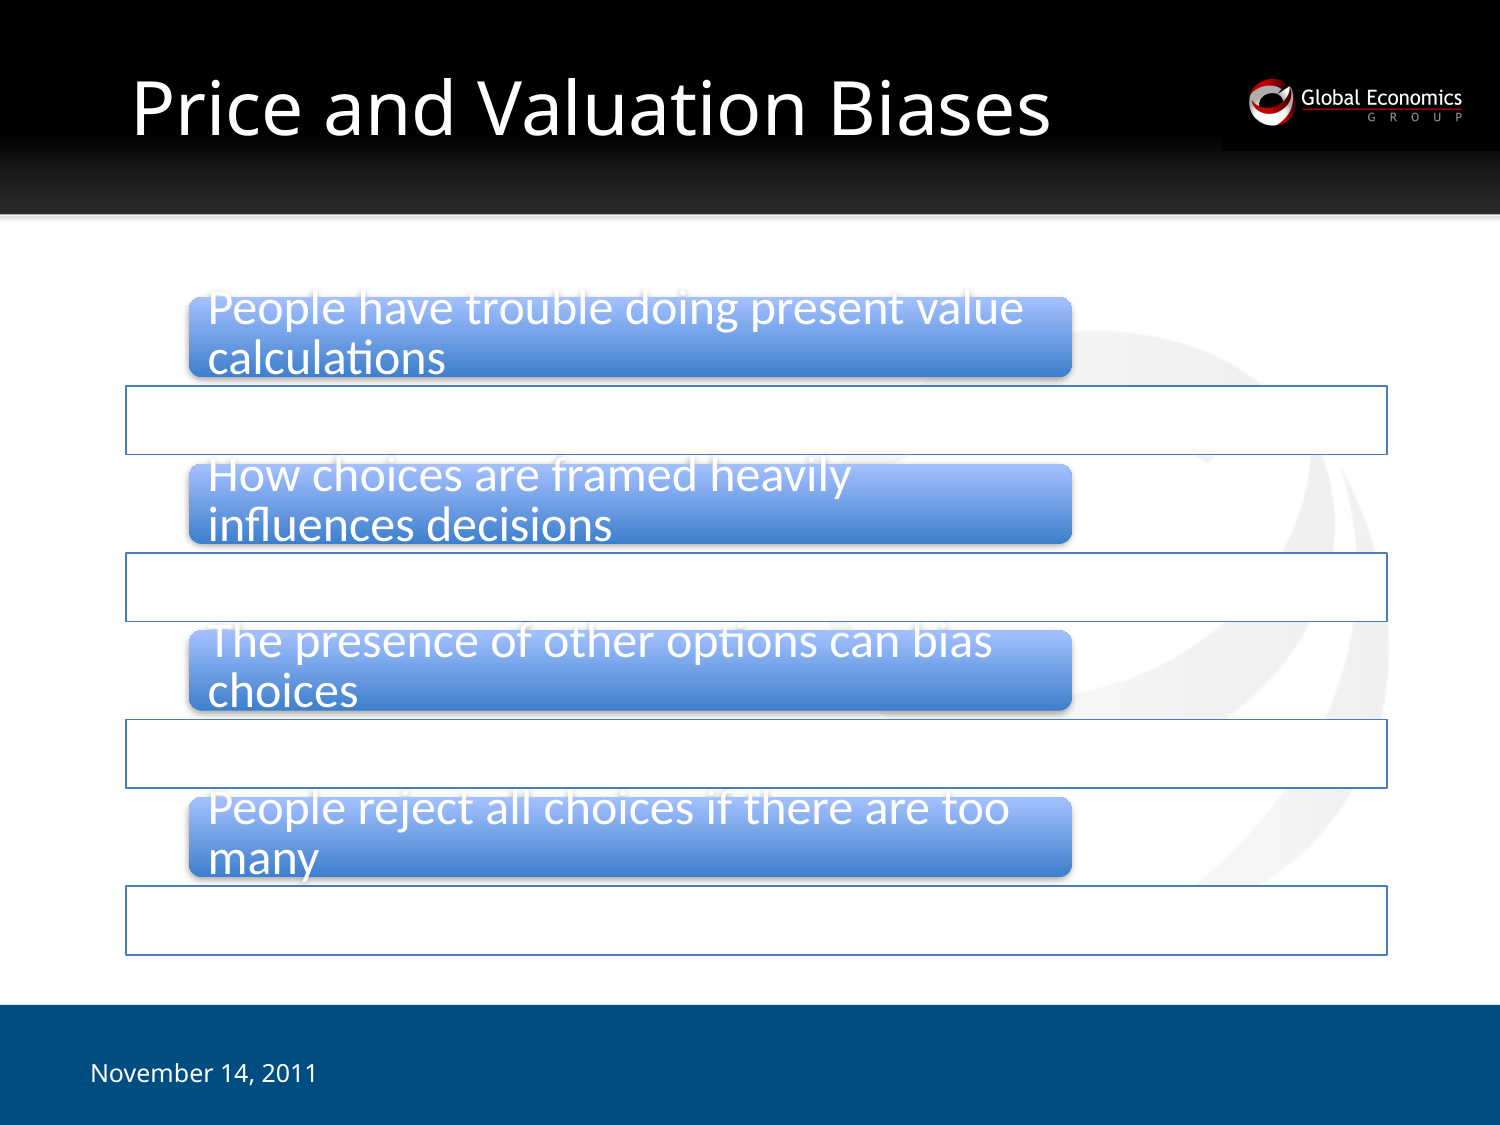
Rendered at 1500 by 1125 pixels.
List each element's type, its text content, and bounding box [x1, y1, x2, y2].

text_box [125, 287, 1388, 956]
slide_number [75, 1042, 425, 1103]
title Price and Valuation Biases [115, 0, 1221, 211]
picture [0, 0, 1500, 273]
